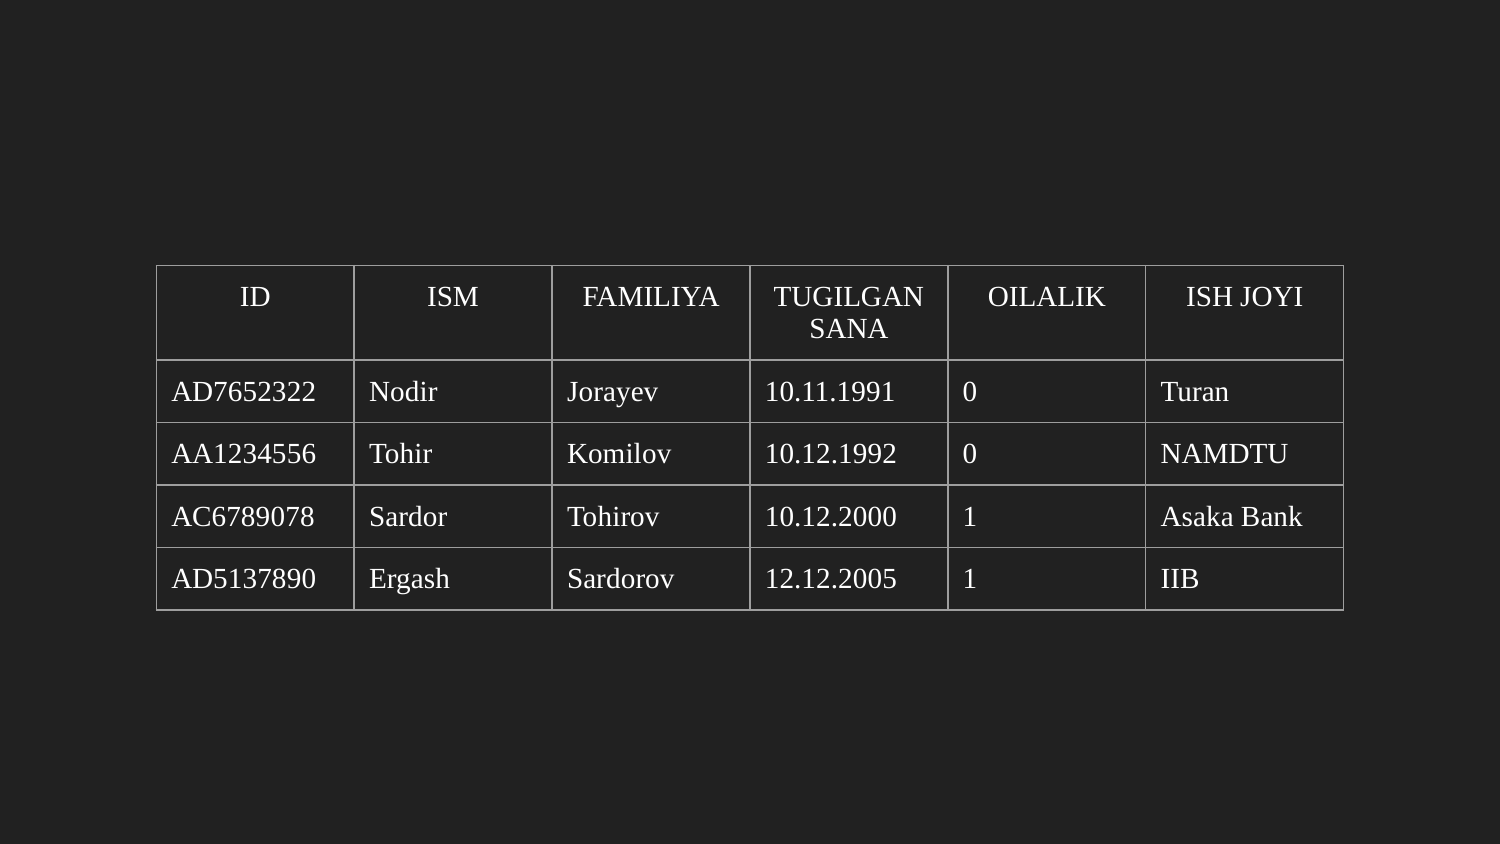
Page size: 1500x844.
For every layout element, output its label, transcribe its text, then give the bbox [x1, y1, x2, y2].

table_cell 10.12.1992 [751, 423, 947, 484]
table_cell 0 [949, 423, 1145, 484]
table_header TUGILGAN SANA [751, 266, 947, 359]
table_cell Turan [1146, 361, 1343, 422]
table_cell 10.12.2000 [751, 486, 947, 547]
table_cell 0 [949, 361, 1145, 422]
table_cell Sardor [355, 486, 551, 547]
table_cell 12.12.2005 [751, 548, 947, 609]
table_cell 1 [949, 548, 1145, 609]
table_cell Nodir [355, 361, 551, 422]
table_cell Komilov [553, 423, 749, 484]
table_header OILALIK [949, 266, 1145, 359]
table_cell Jorayev [553, 361, 749, 422]
table_cell Tohir [355, 423, 551, 484]
table_cell NAMDTU [1146, 423, 1343, 484]
table_header FAMILIYA [553, 266, 749, 359]
table_cell AD5137890 [157, 548, 353, 609]
table_header ISH JOYI [1146, 266, 1343, 359]
table_cell Sardorov [553, 548, 749, 609]
table_header ID [157, 266, 353, 359]
table_cell Asaka Bank [1146, 486, 1343, 547]
table_cell AC6789078 [157, 486, 353, 547]
table_cell AD7652322 [157, 361, 353, 422]
table_cell Ergash [355, 548, 551, 609]
table_cell 1 [949, 486, 1145, 547]
table_cell IIB [1146, 548, 1343, 609]
table_cell Tohirov [553, 486, 749, 547]
table_cell 10.11.1991 [751, 361, 947, 422]
table_header ISM [355, 266, 551, 359]
table_cell AA1234556 [157, 423, 353, 484]
